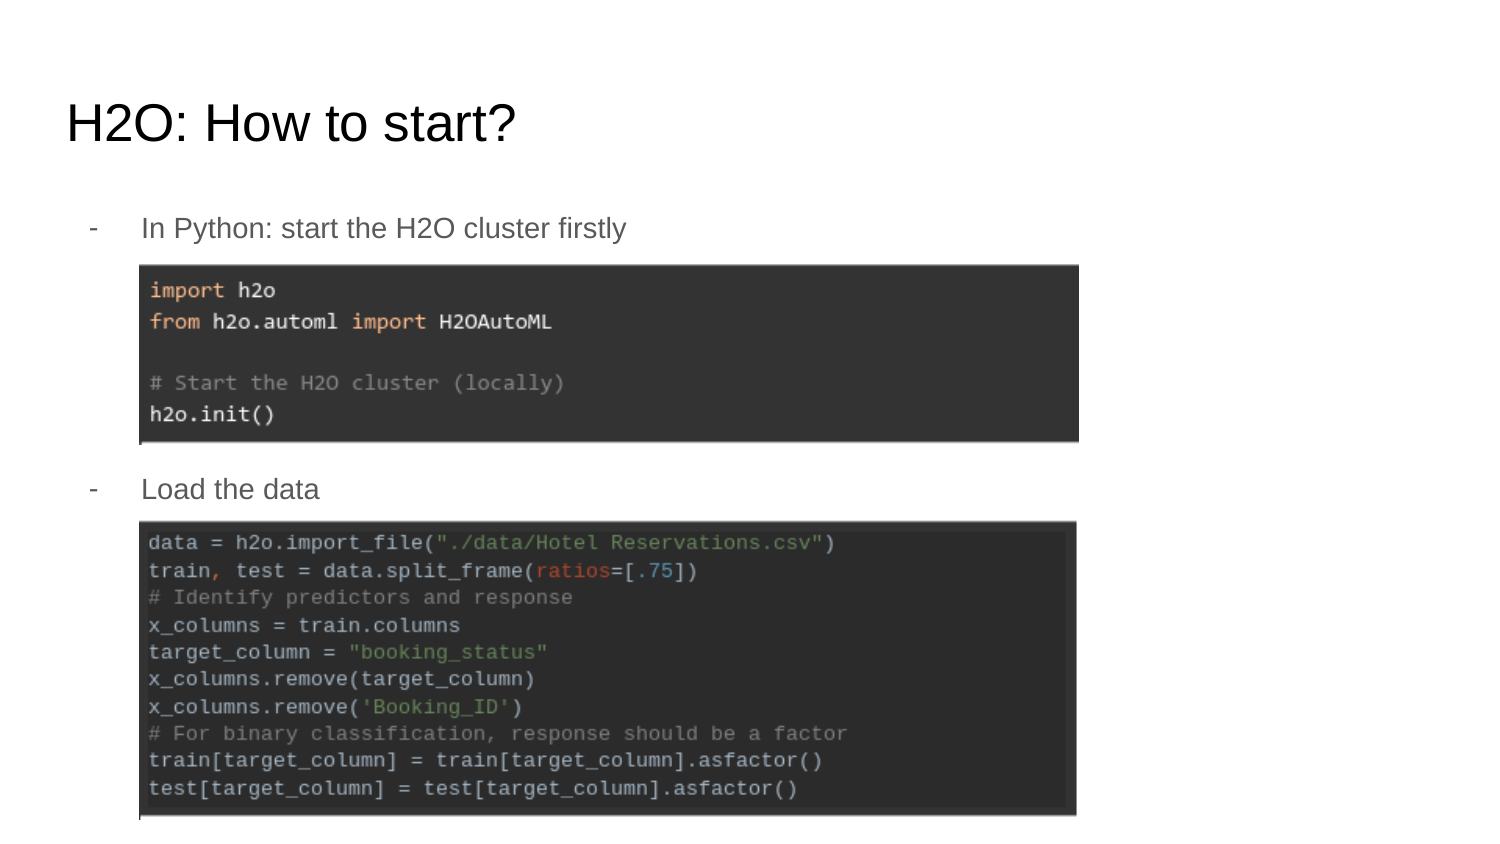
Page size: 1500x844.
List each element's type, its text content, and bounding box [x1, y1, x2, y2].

list In Python: start the H2O cluster firstly Load the data [51, 189, 1449, 750]
picture [139, 262, 1080, 445]
title H2O: How to start? [51, 72, 1449, 167]
picture [138, 518, 1080, 821]
